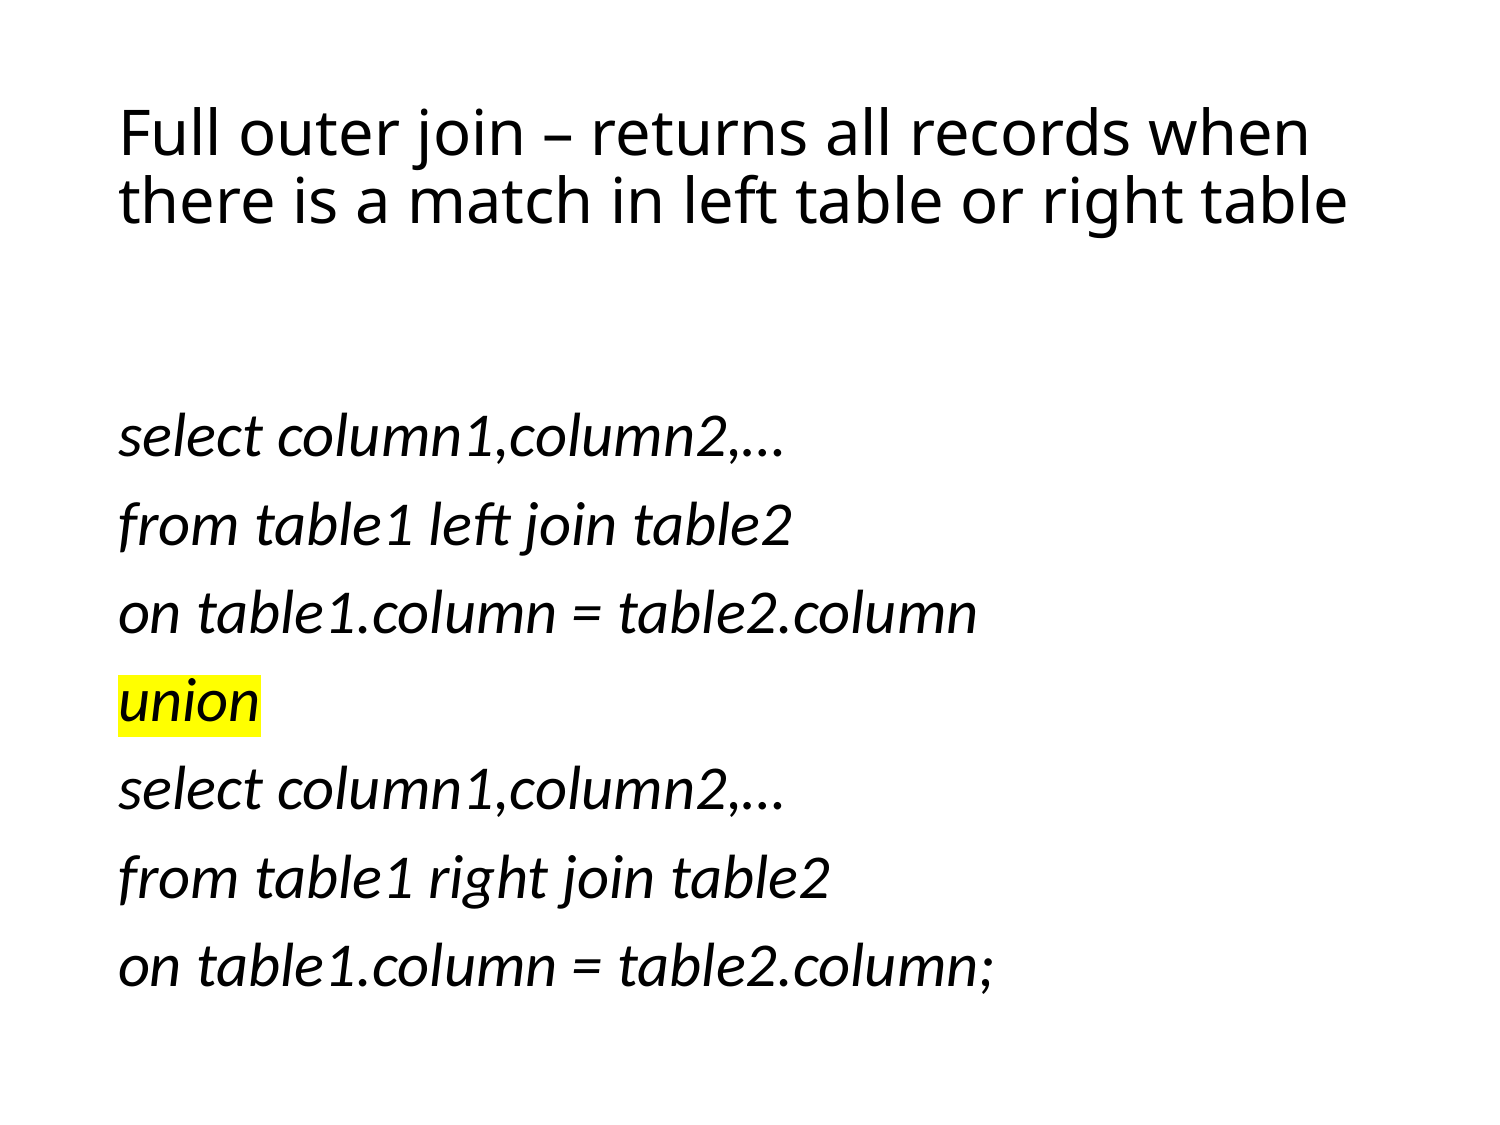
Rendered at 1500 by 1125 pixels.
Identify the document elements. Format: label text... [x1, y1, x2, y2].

title Full outer join – returns all records when there is a match in left table or right table [103, 59, 1397, 278]
list select column1,column2,… from table1 left join table2 on table1.column = table2.column union select column1,column2,… from table1 right join table2 on table1.column = table2.column; [103, 299, 1397, 1014]
